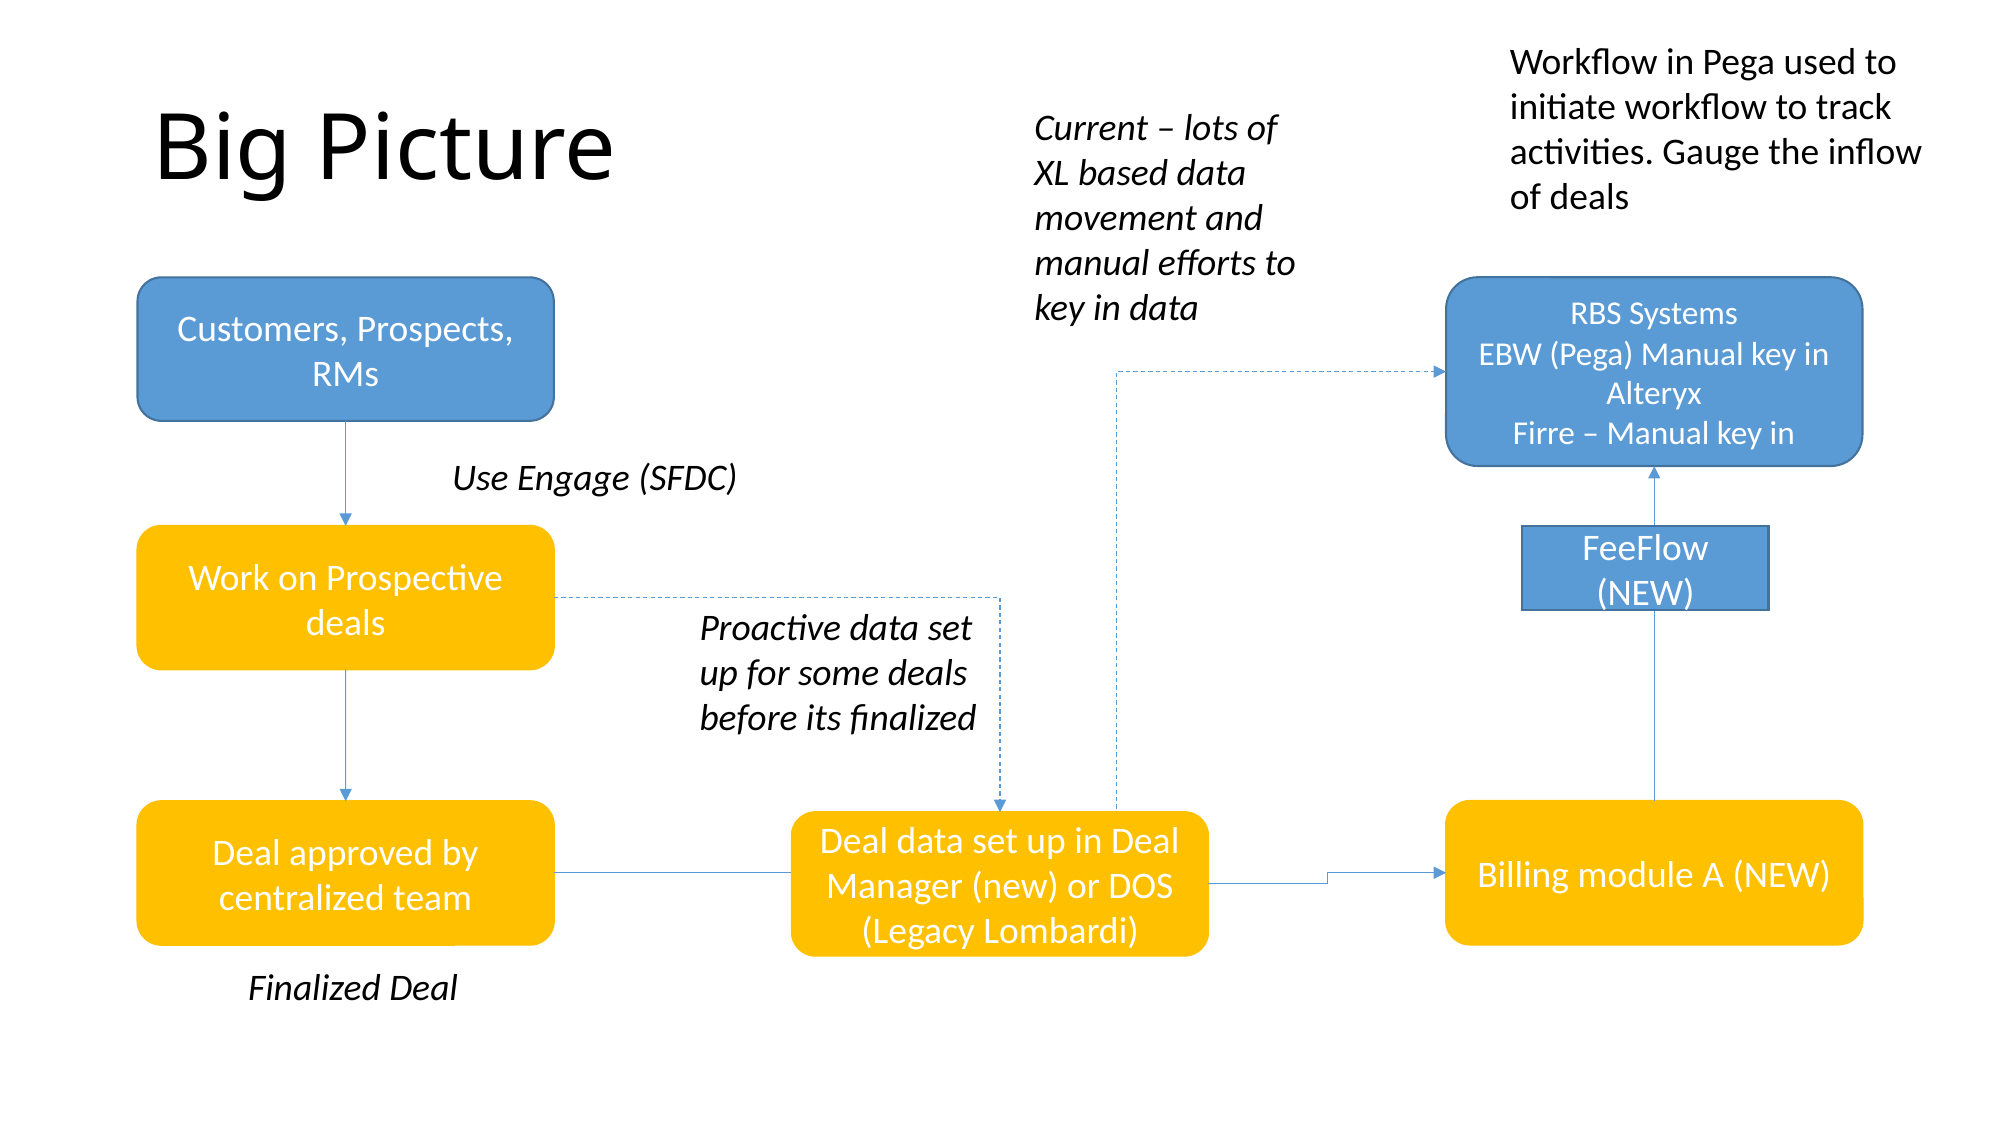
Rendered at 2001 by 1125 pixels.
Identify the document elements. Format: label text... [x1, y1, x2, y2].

text_box Finalized Deal [233, 955, 474, 1016]
text_box Billing module A (NEW) [1445, 799, 1864, 946]
text_box Use Engage (SFDC) [437, 445, 753, 506]
text_box Current – lots of XL based data movement and manual efforts to key in data [1019, 95, 1330, 336]
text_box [553, 597, 1000, 813]
text_box FeeFlow (NEW) [1521, 525, 1654, 611]
text_box Work on Prospective deals [136, 524, 555, 671]
text_box FeeFlow (NEW) [1655, 525, 1770, 611]
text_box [1062, 425, 1500, 755]
text_box Customers, Prospects, RMs [136, 276, 555, 422]
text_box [1208, 872, 1446, 884]
title Big Picture [137, 41, 685, 259]
text_box Deal approved by centralized team [136, 800, 555, 946]
text_box Workflow in Pega used to initiate workflow to track activities. Gauge the inflow of deals [1495, 29, 1958, 225]
text_box RBS Systems EBW (Pega) Manual key in Alteryx Firre – Manual key in [1444, 276, 1864, 468]
text_box Deal data set up in Deal Manager (new) or DOS (Legacy Lombardi) [790, 811, 1210, 957]
